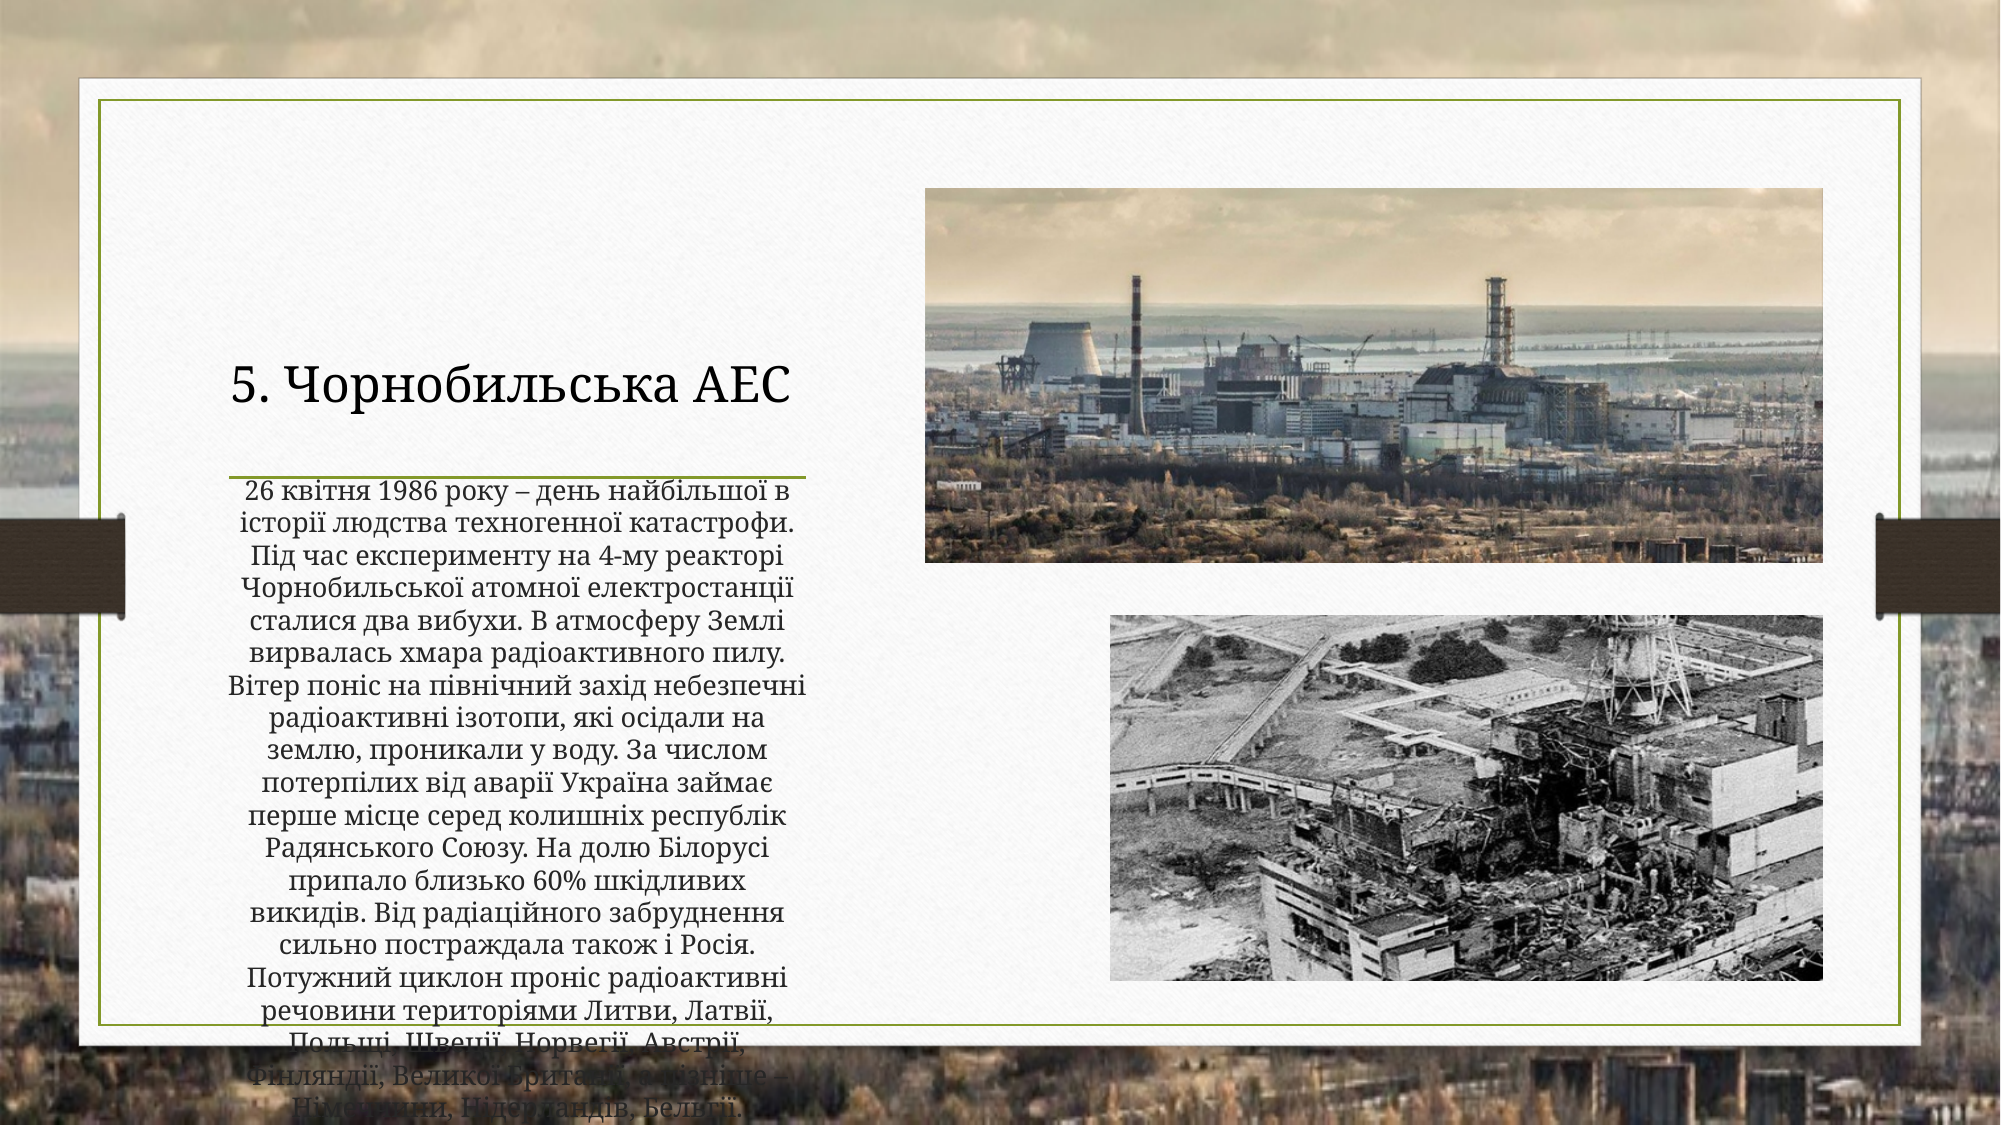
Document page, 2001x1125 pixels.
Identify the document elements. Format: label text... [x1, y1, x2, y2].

picture [0, 0, 2001, 1125]
title 5. Чорнобильська АЕС [212, 272, 823, 465]
list 26 квітня 1986 року – день найбільшої в історії людства техногенної катастрофи. Під час експерименту на 4-му реакторі Чорнобильської атомної електростанції сталися два вибухи. В атмосферу Землі вирвалась хмара радіоактивного пилу. Вітер поніс на північний захід небезпечні радіоактивні ізотопи, які осідали на землю, проникали у воду. За числом потерпілих від аварії Україна займає перше місце серед колишніх республік Радянського Союзу. На долю Білорусі припало близько 60% шкідливих викидів. Від радіаційного забруднення сильно постраждала також і Росія. Потужний циклон проніс радіоактивні речовини територіями Литви, Латвії, Польщі, Швеції, Норвегії, Австрії, Фінляндії, Великої Британії, а пізніше – Німеччини, Нідерландів, Бельгії. [212, 465, 823, 981]
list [925, 188, 1823, 563]
